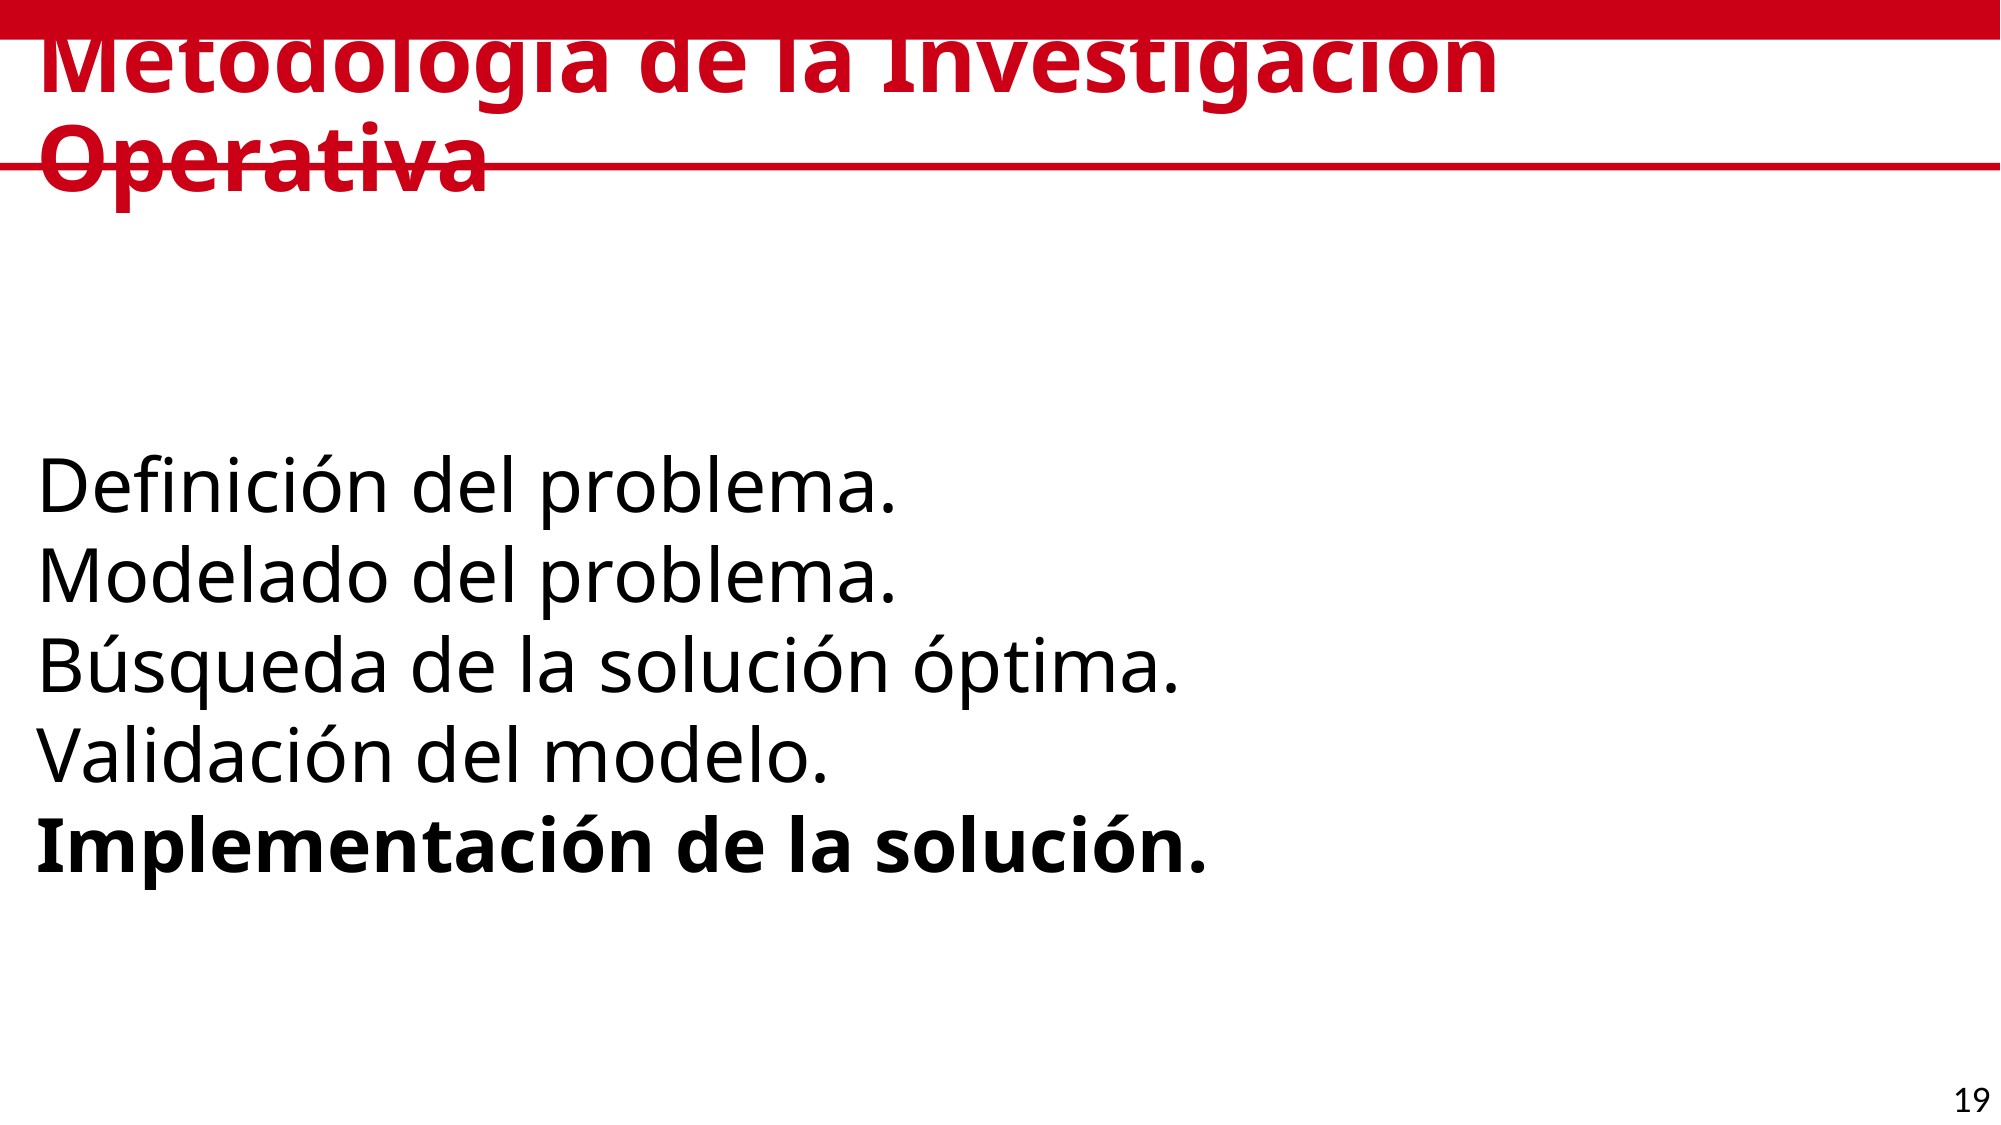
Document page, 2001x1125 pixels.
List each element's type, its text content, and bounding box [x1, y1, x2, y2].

title Metodología de la Investigación Operativa [36, 57, 1964, 168]
subtitle Definición del problema. Modelado del problema. Búsqueda de la solución óptima. Validación del modelo. Implementación de la solución. [36, 240, 1922, 994]
slide_number 19 [1937, 1067, 2000, 1125]
